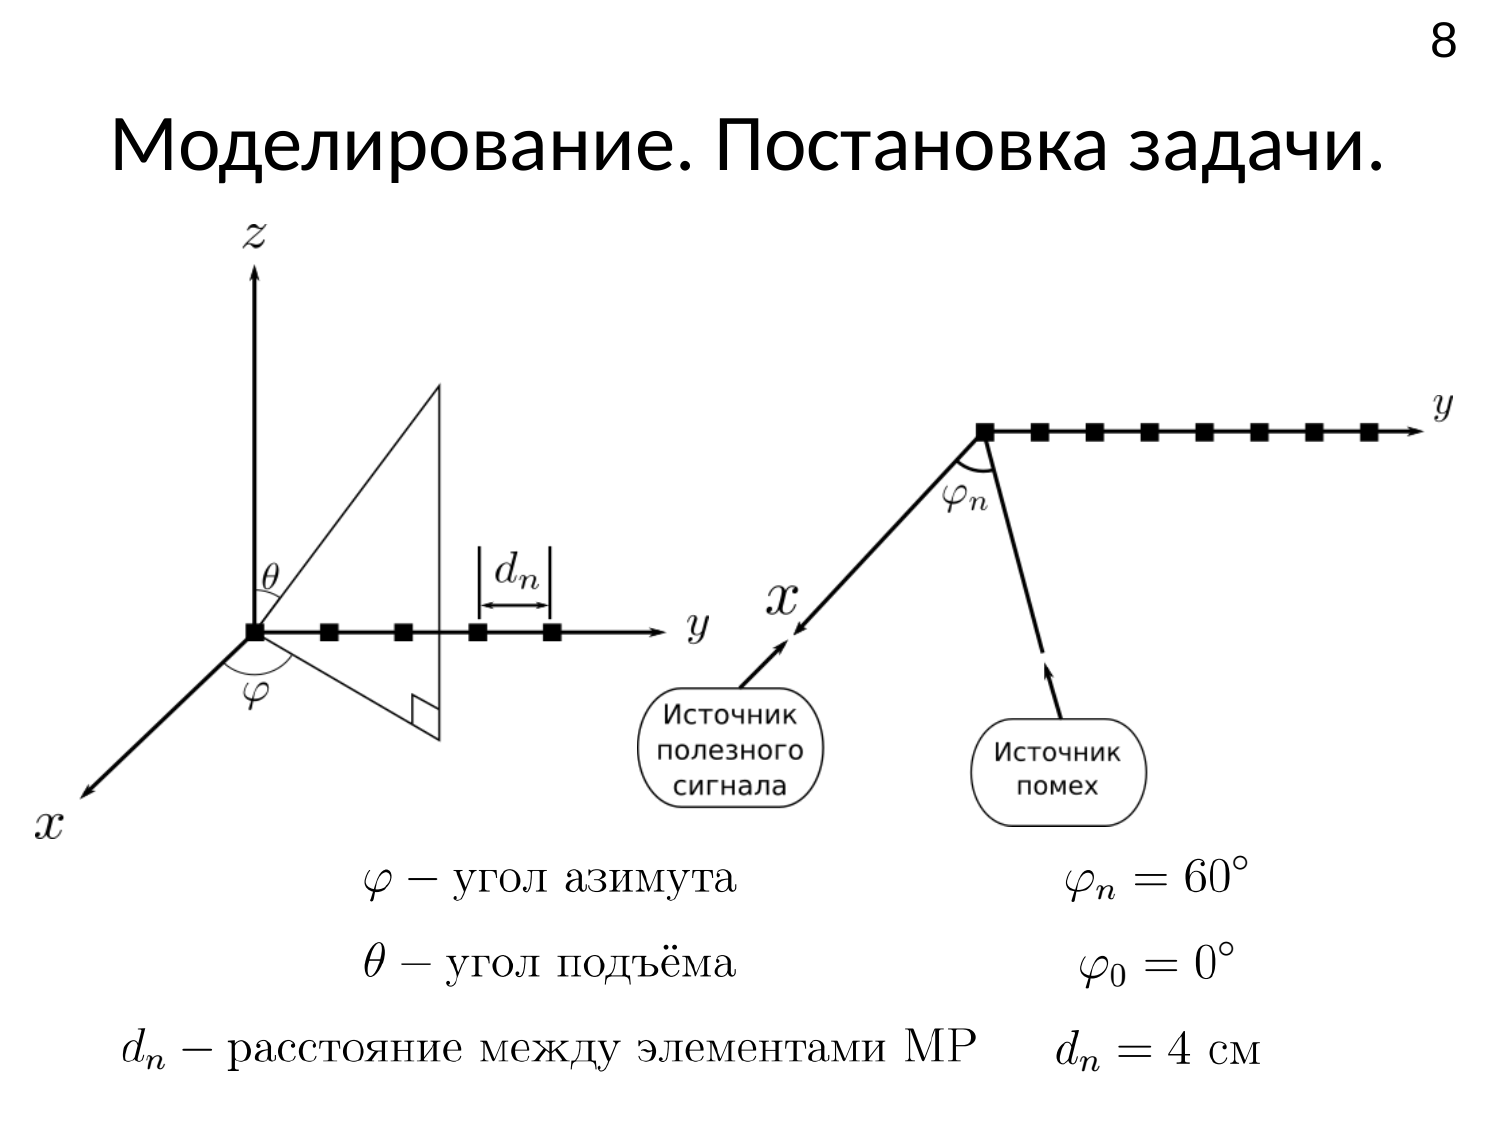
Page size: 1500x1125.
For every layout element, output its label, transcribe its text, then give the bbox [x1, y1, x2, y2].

picture [1015, 842, 1311, 1087]
text_box <номер> [1387, 0, 1500, 75]
picture [35, 224, 1453, 1093]
text_box Моделирование. Постановка задачи. [74, 45, 1424, 231]
